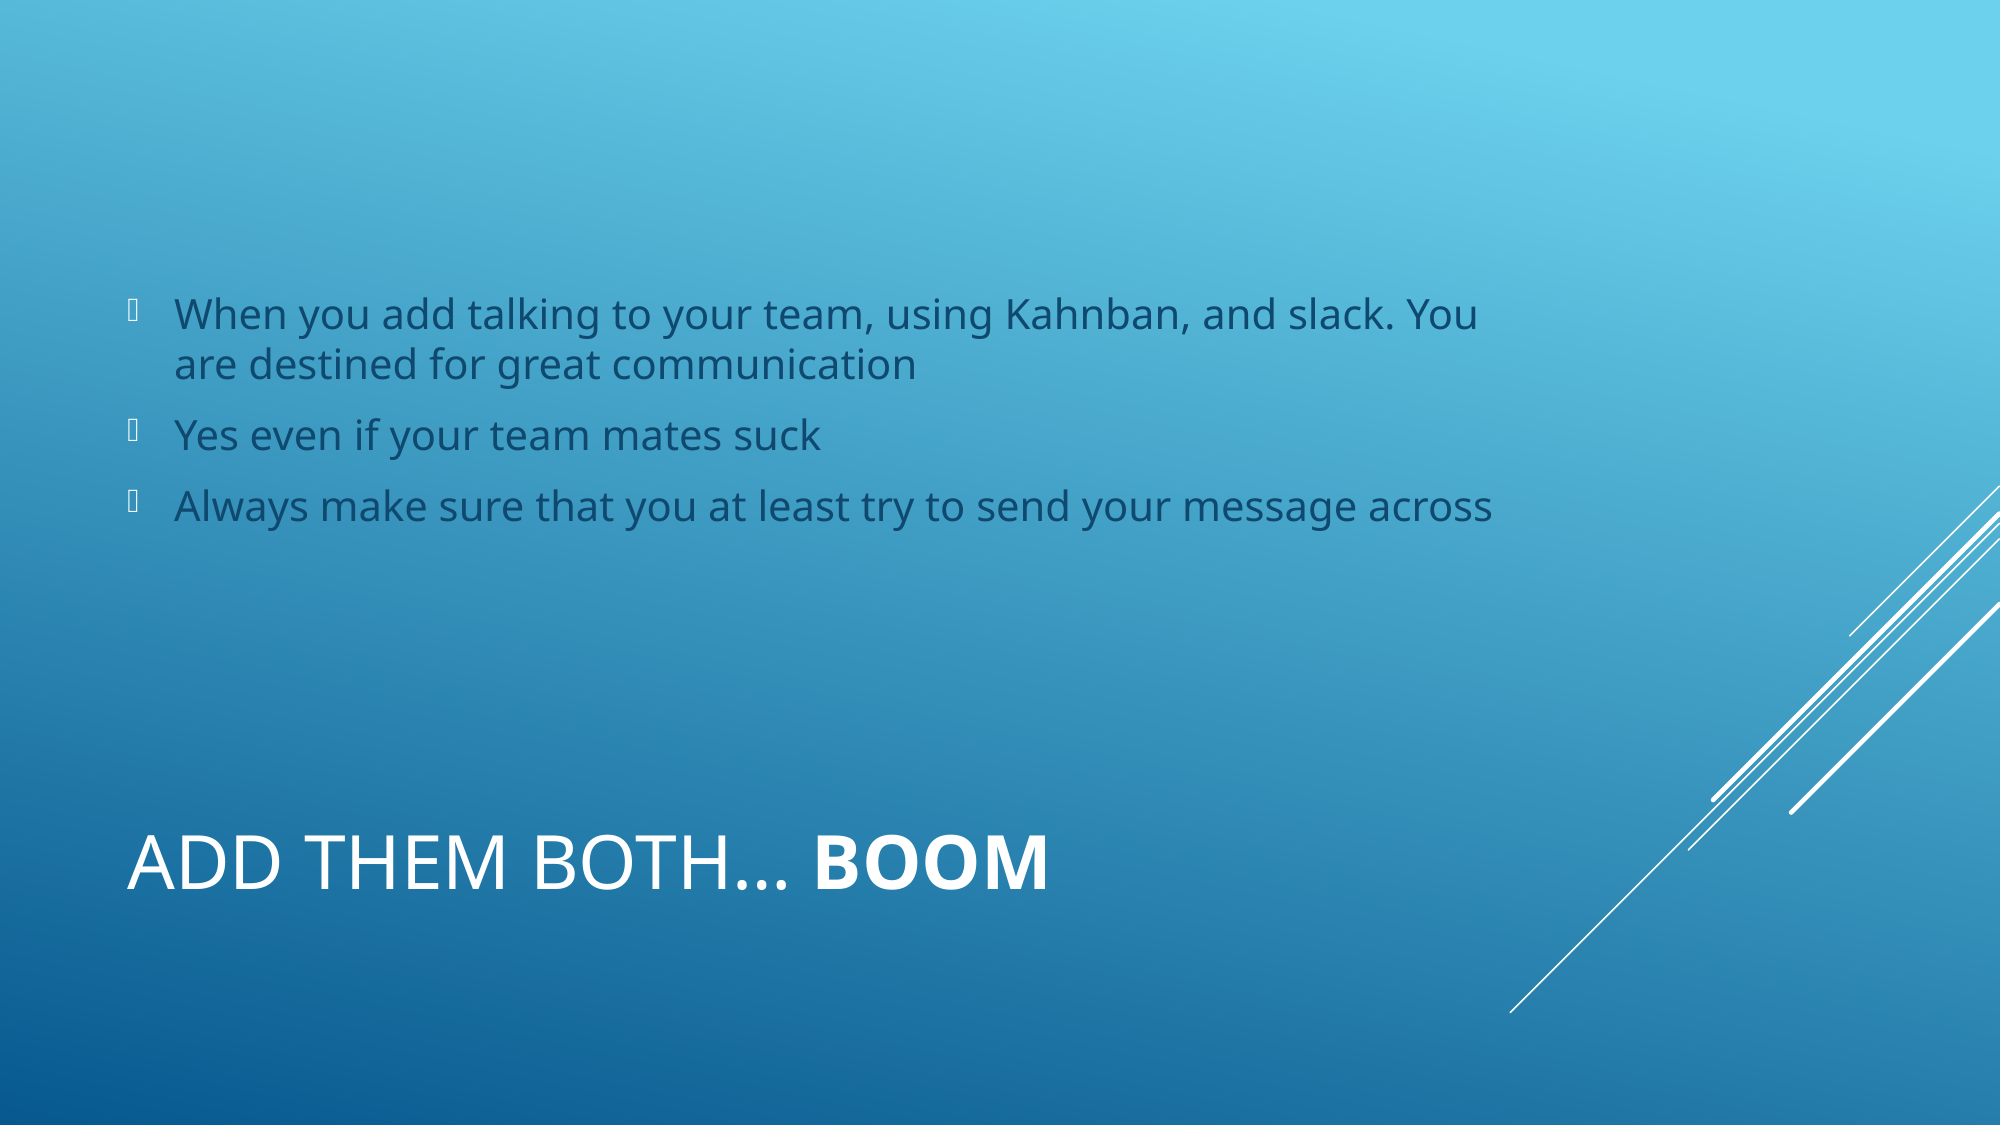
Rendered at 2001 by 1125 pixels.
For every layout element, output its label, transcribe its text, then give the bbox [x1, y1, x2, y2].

list When you add talking to your team, using Kahnban, and slack. You are destined for great communication Yes even if your team mates suck Always make sure that you at least try to send your message across [112, 112, 1513, 706]
title Add them both… BOOM [112, 736, 1513, 984]
